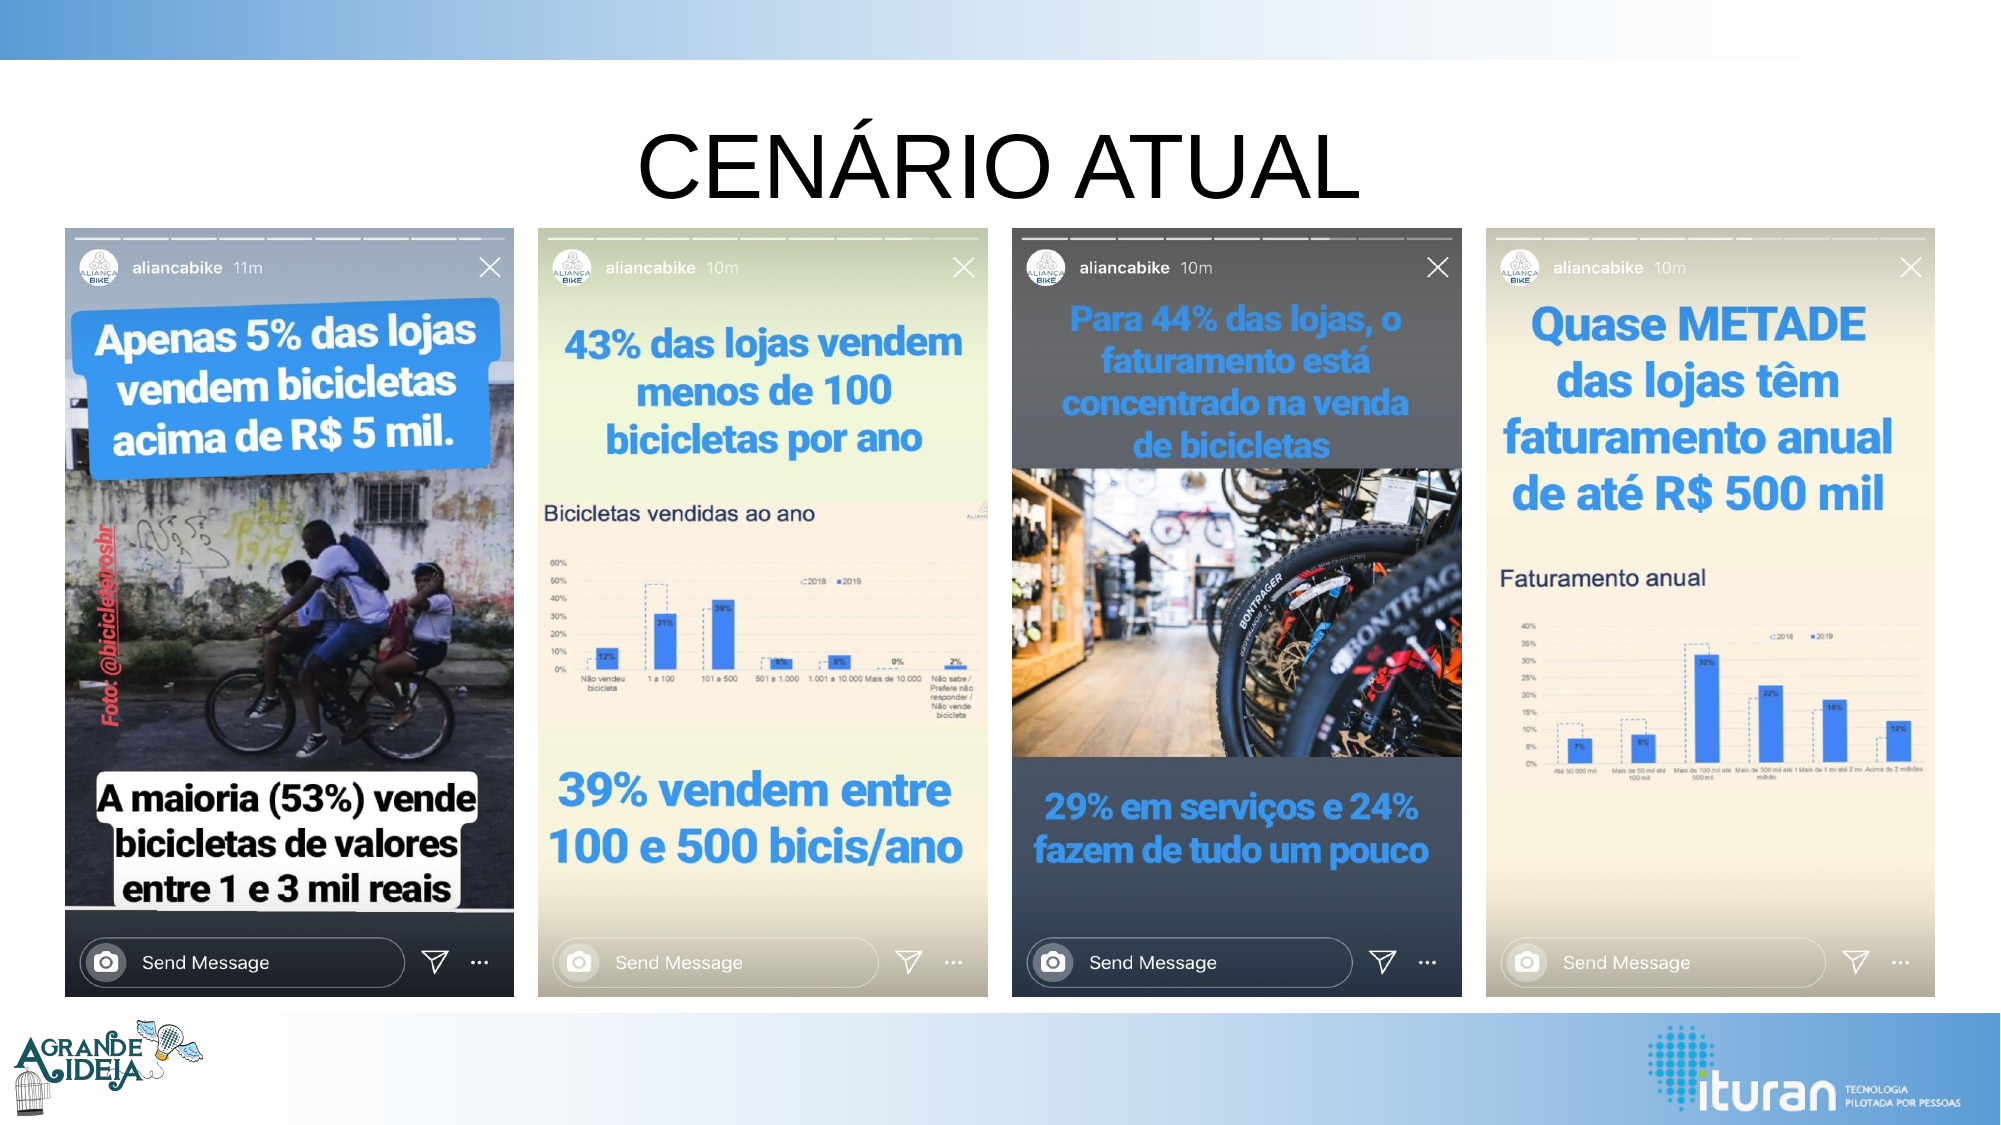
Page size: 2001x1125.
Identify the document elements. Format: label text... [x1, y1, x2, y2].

picture [14, 1020, 203, 1116]
picture [1485, 228, 1936, 998]
picture [64, 228, 514, 998]
picture [1638, 1022, 1973, 1116]
title CENÁRIO ATUAL [137, 59, 1863, 278]
picture [538, 228, 988, 998]
picture [1012, 228, 1462, 998]
